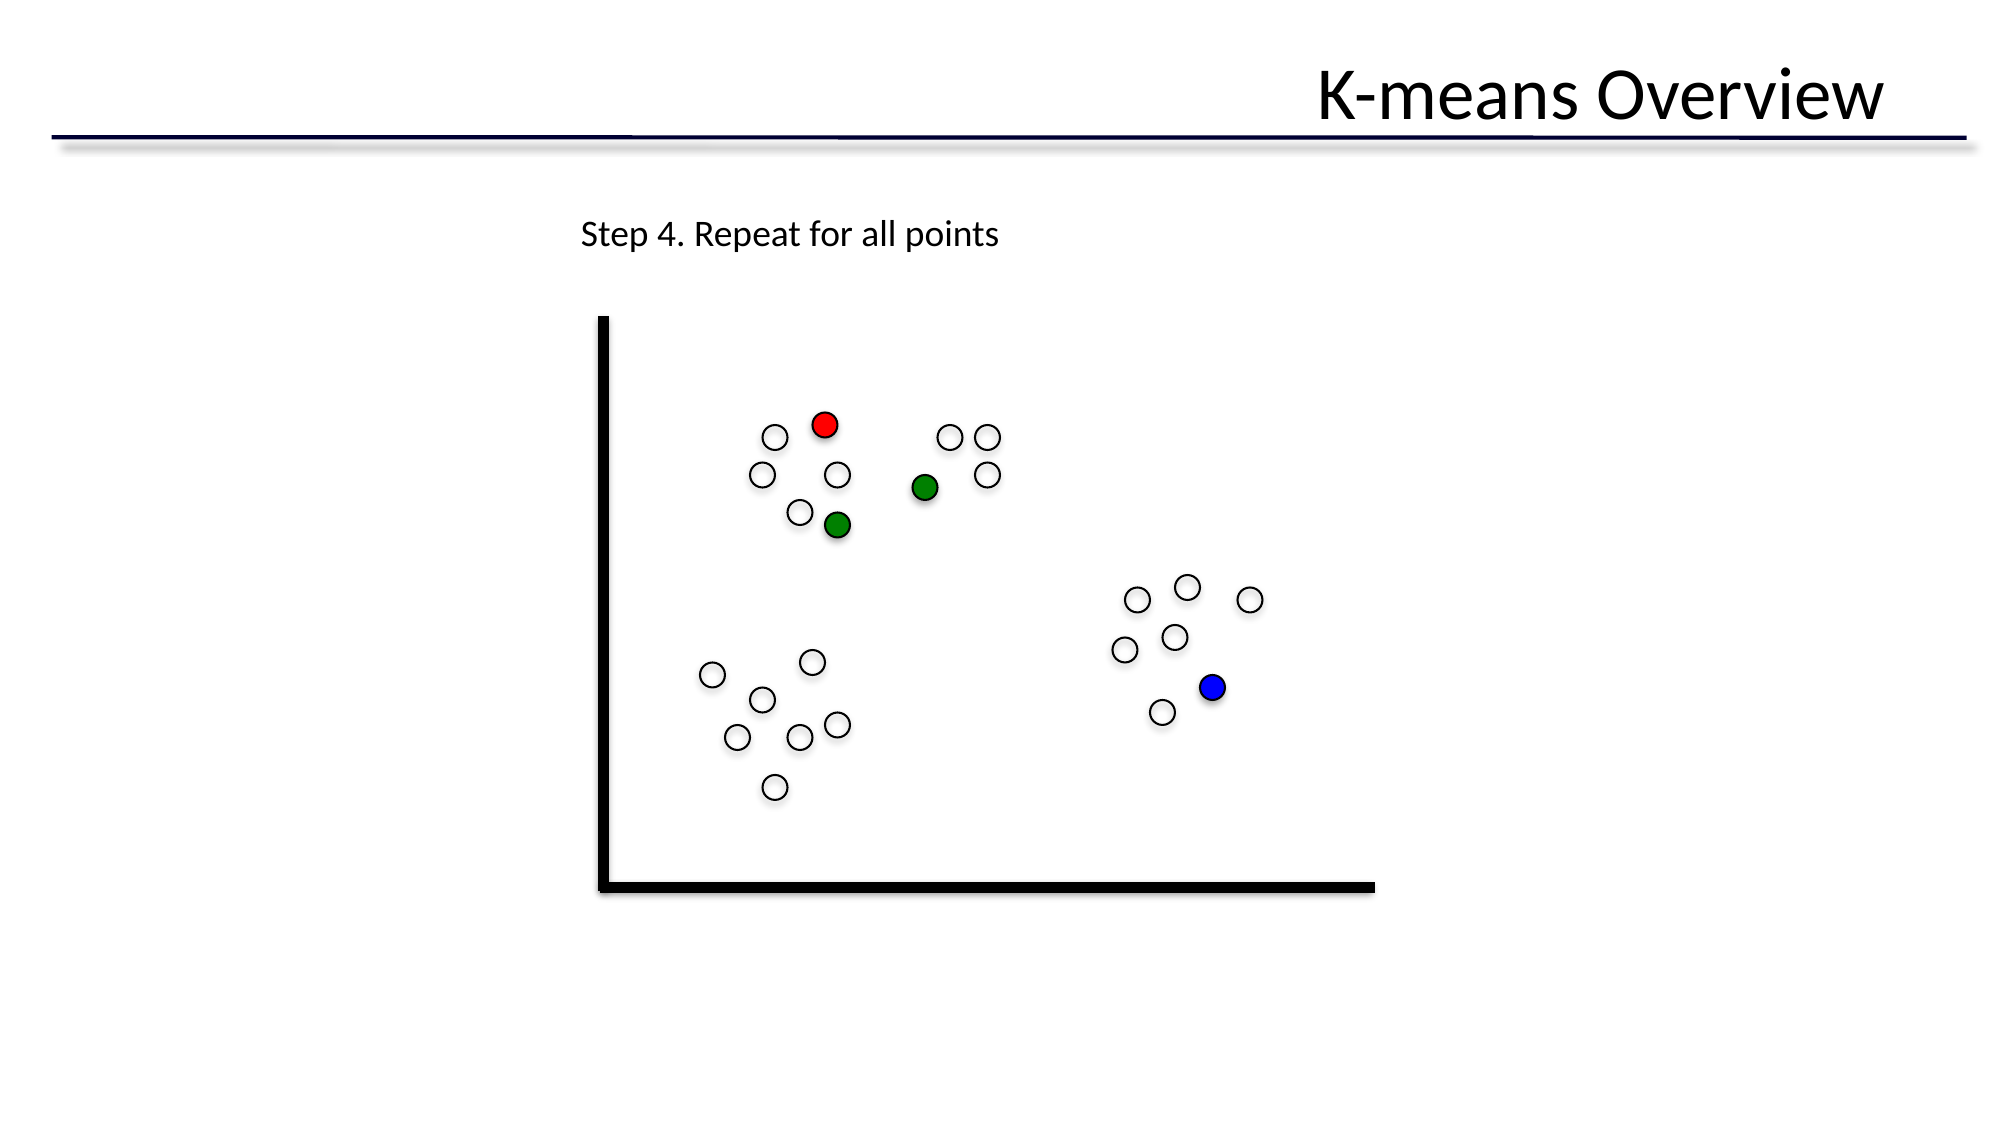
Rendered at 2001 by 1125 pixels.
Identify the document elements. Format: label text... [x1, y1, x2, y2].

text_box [599, 315, 1376, 892]
text_box Step 4. Repeat for all points [565, 201, 1015, 262]
title K-means Overview [99, 37, 1900, 225]
